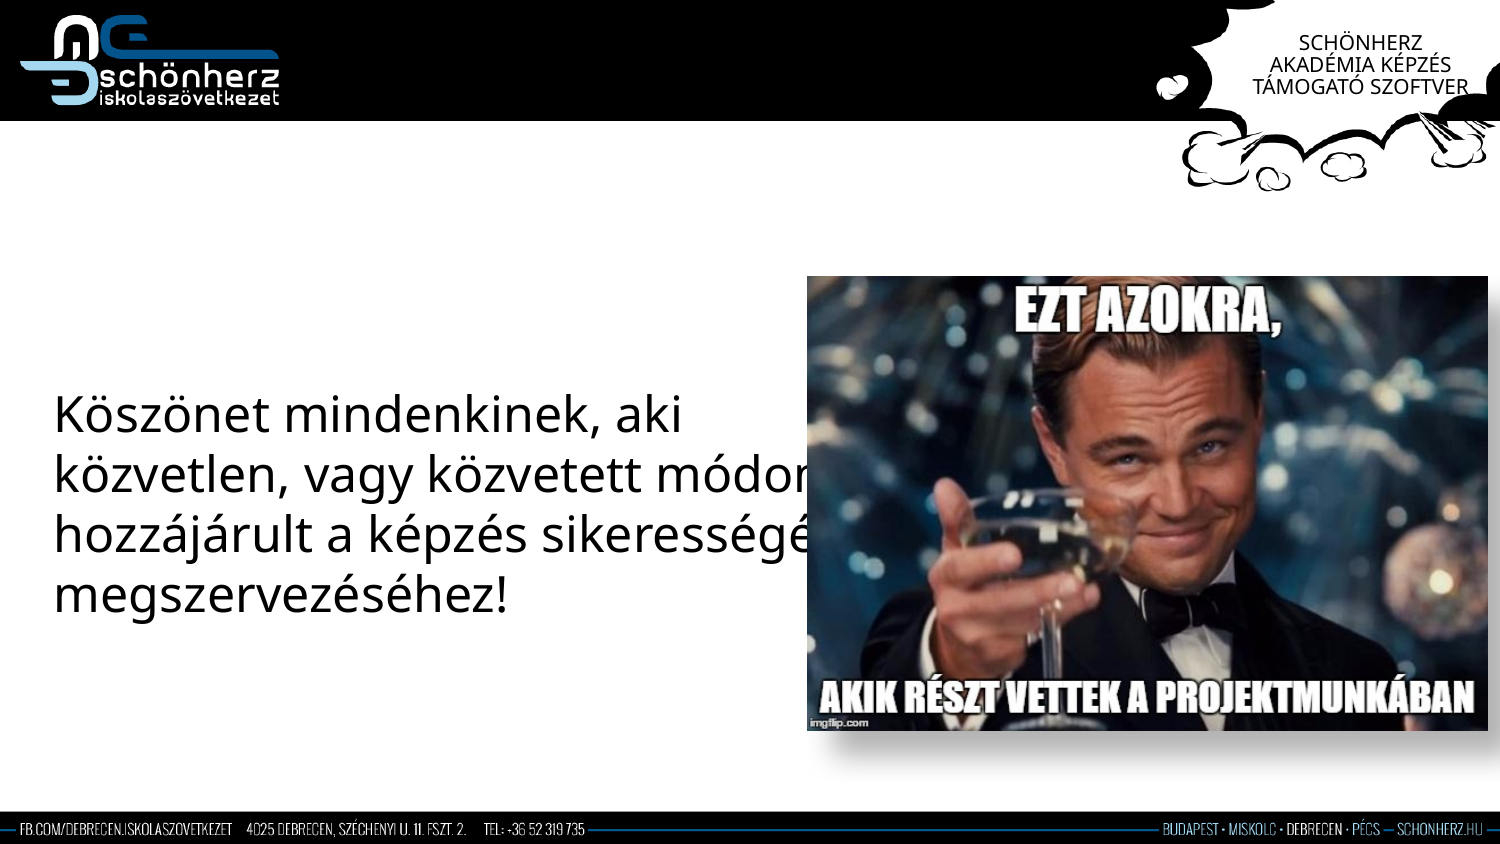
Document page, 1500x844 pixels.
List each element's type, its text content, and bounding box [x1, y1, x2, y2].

title SCHÖNHERZ AKADÉMIA KÉPZÉS TÁMOGATÓ SZOFTVER [1233, 11, 1488, 107]
text_box Köszönet mindenkinek, aki közvetlen, vagy közvetett módon hozzájárult a képzés sikerességéhez, megszervezéséhez! [39, 374, 807, 630]
picture [0, 0, 1500, 844]
